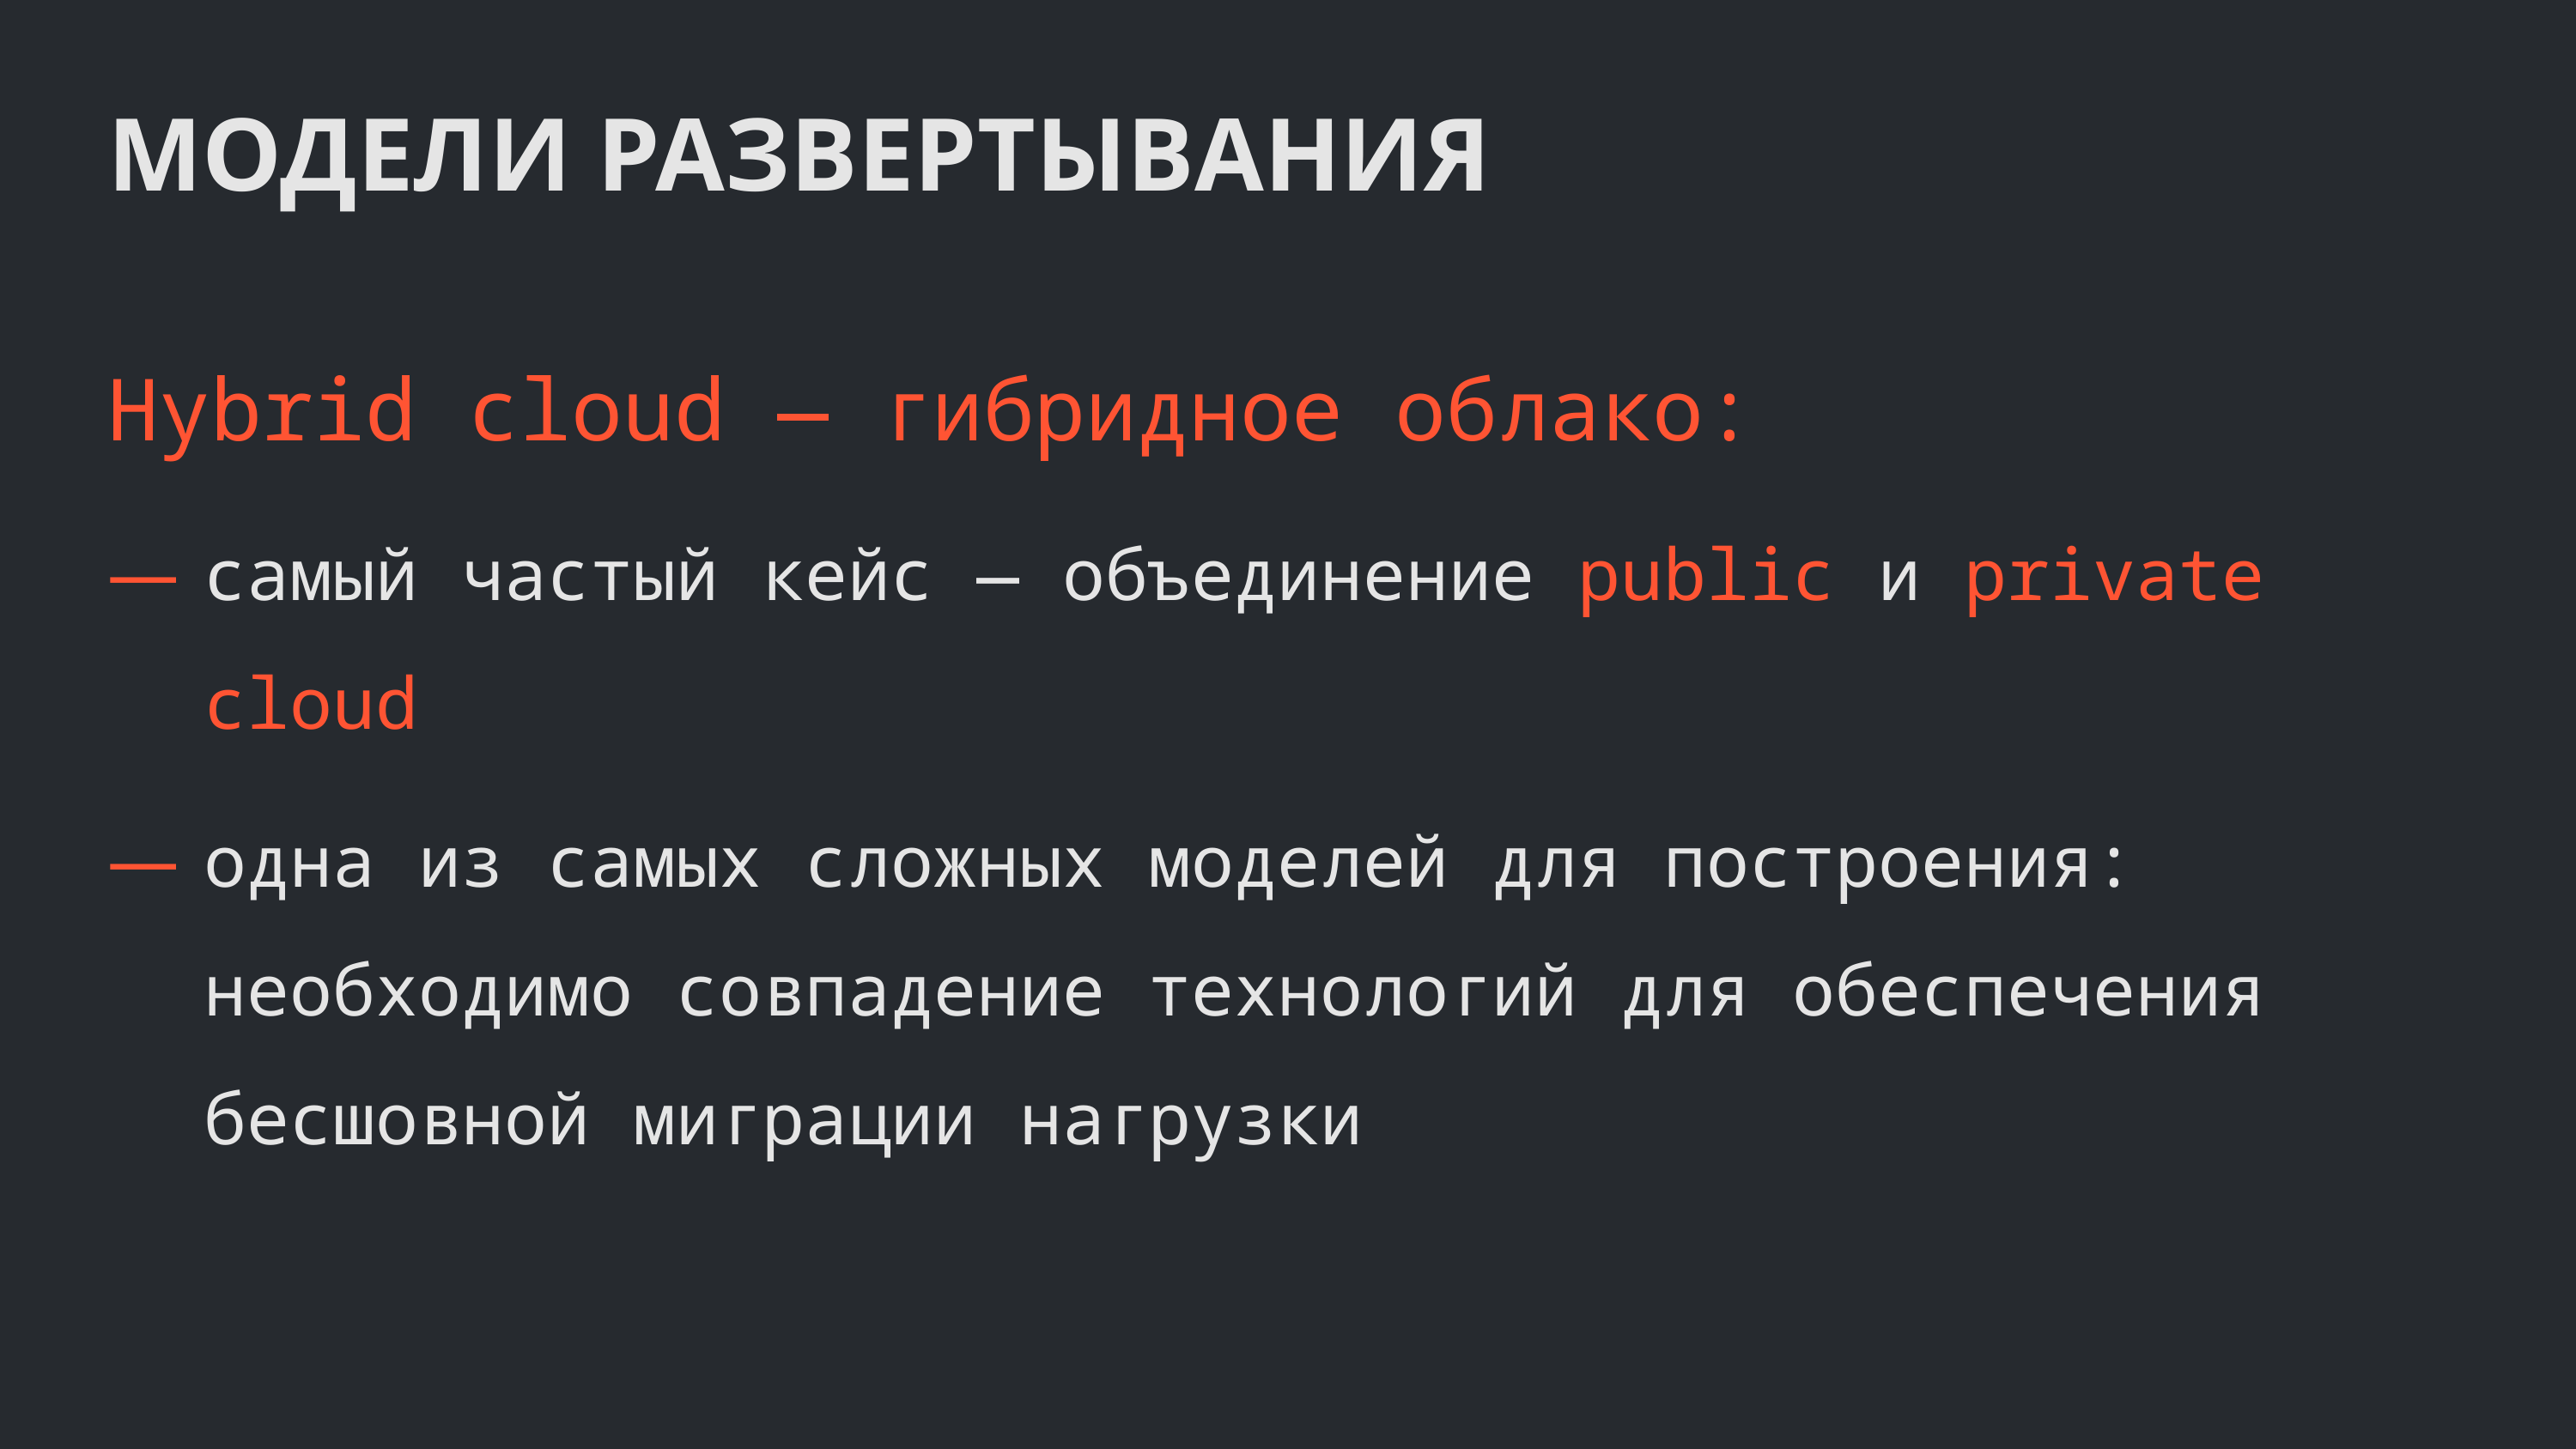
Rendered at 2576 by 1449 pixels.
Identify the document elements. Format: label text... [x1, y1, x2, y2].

list Hybrid cloud — гибридное облако: самый частый кейс — объединение public и private cloud одна из самых сложных моделей для построения: необходимо совпадение технологий для обеспечения бесшовной миграции нагрузки [107, 355, 2415, 1193]
list МОДЕЛИ РАЗВЕРТЫВАНИЯ [107, 110, 2415, 355]
